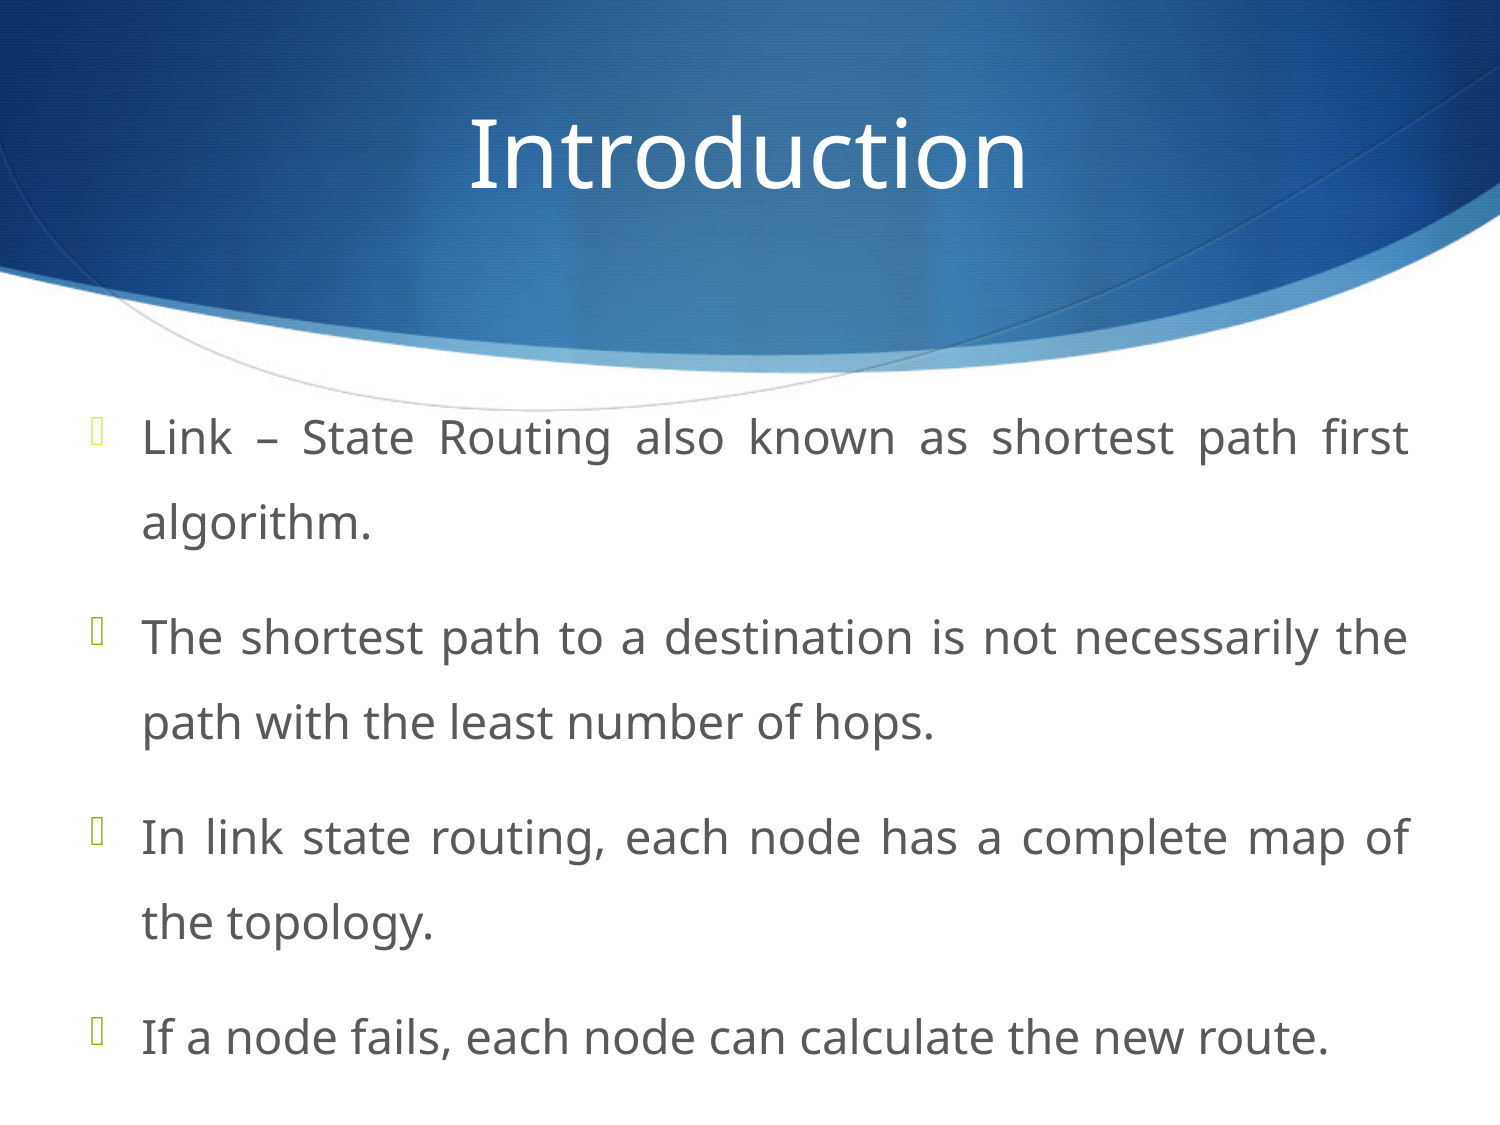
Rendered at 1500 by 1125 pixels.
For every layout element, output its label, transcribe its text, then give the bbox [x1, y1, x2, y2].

title Introduction [75, 56, 1425, 245]
list Link – State Routing also known as shortest path first algorithm. The shortest path to a destination is not necessarily the path with the least number of hops. In link state routing, each node has a complete map of the topology. If a node fails, each node can calculate the new route. [75, 371, 1425, 1084]
picture [0, 0, 1500, 1125]
